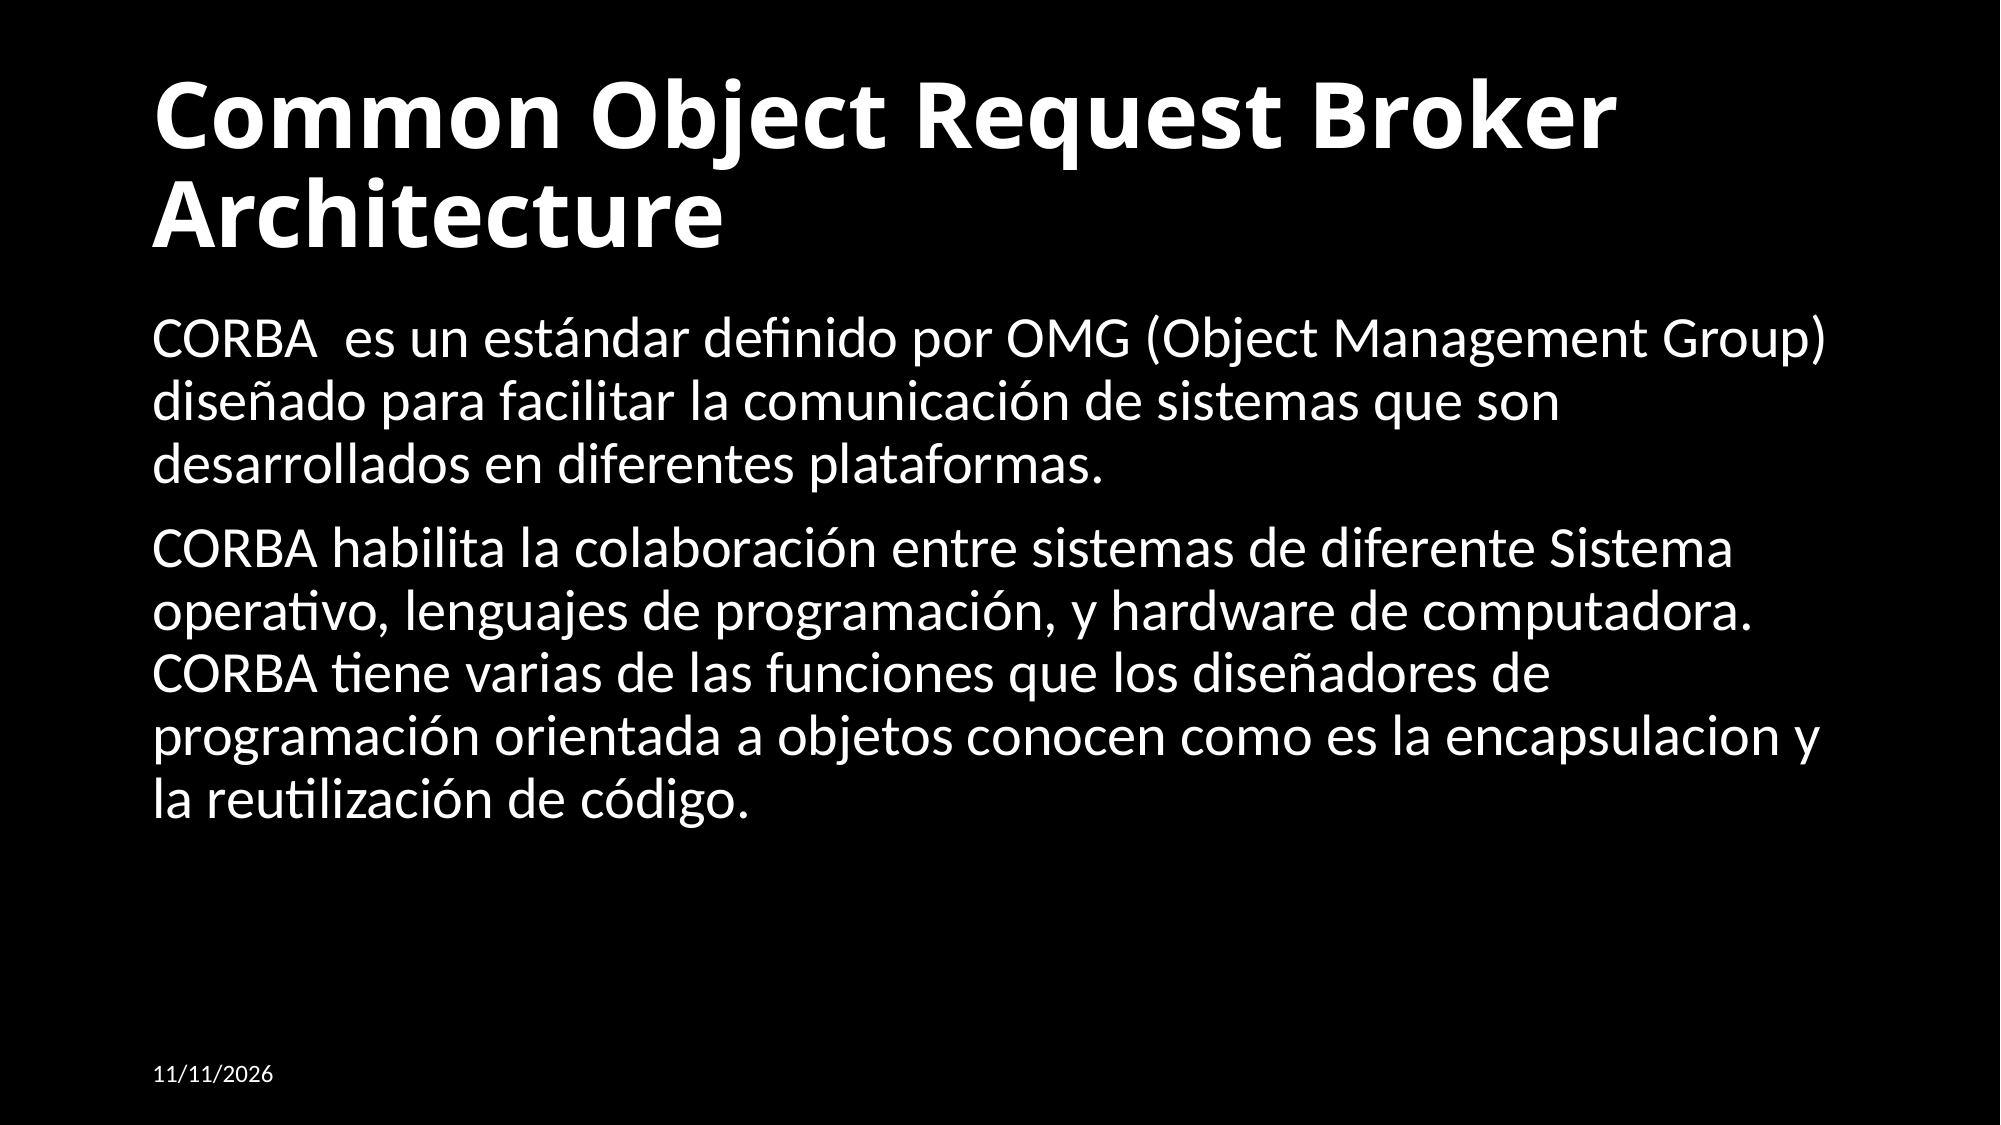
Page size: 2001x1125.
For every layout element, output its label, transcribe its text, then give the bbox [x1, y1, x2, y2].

list CORBA es un estándar definido por OMG (Object Management Group) diseñado para facilitar la comunicación de sistemas que son desarrollados en diferentes plataformas. CORBA habilita la colaboración entre sistemas de diferente Sistema operativo, lenguajes de programación, y hardware de computadora. CORBA tiene varias de las funciones que los diseñadores de programación orientada a objetos conocen como es la encapsulacion y la reutilización de código. [137, 299, 1863, 1014]
title Common Object Request Broker Architecture [137, 59, 1863, 278]
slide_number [137, 1042, 588, 1103]
